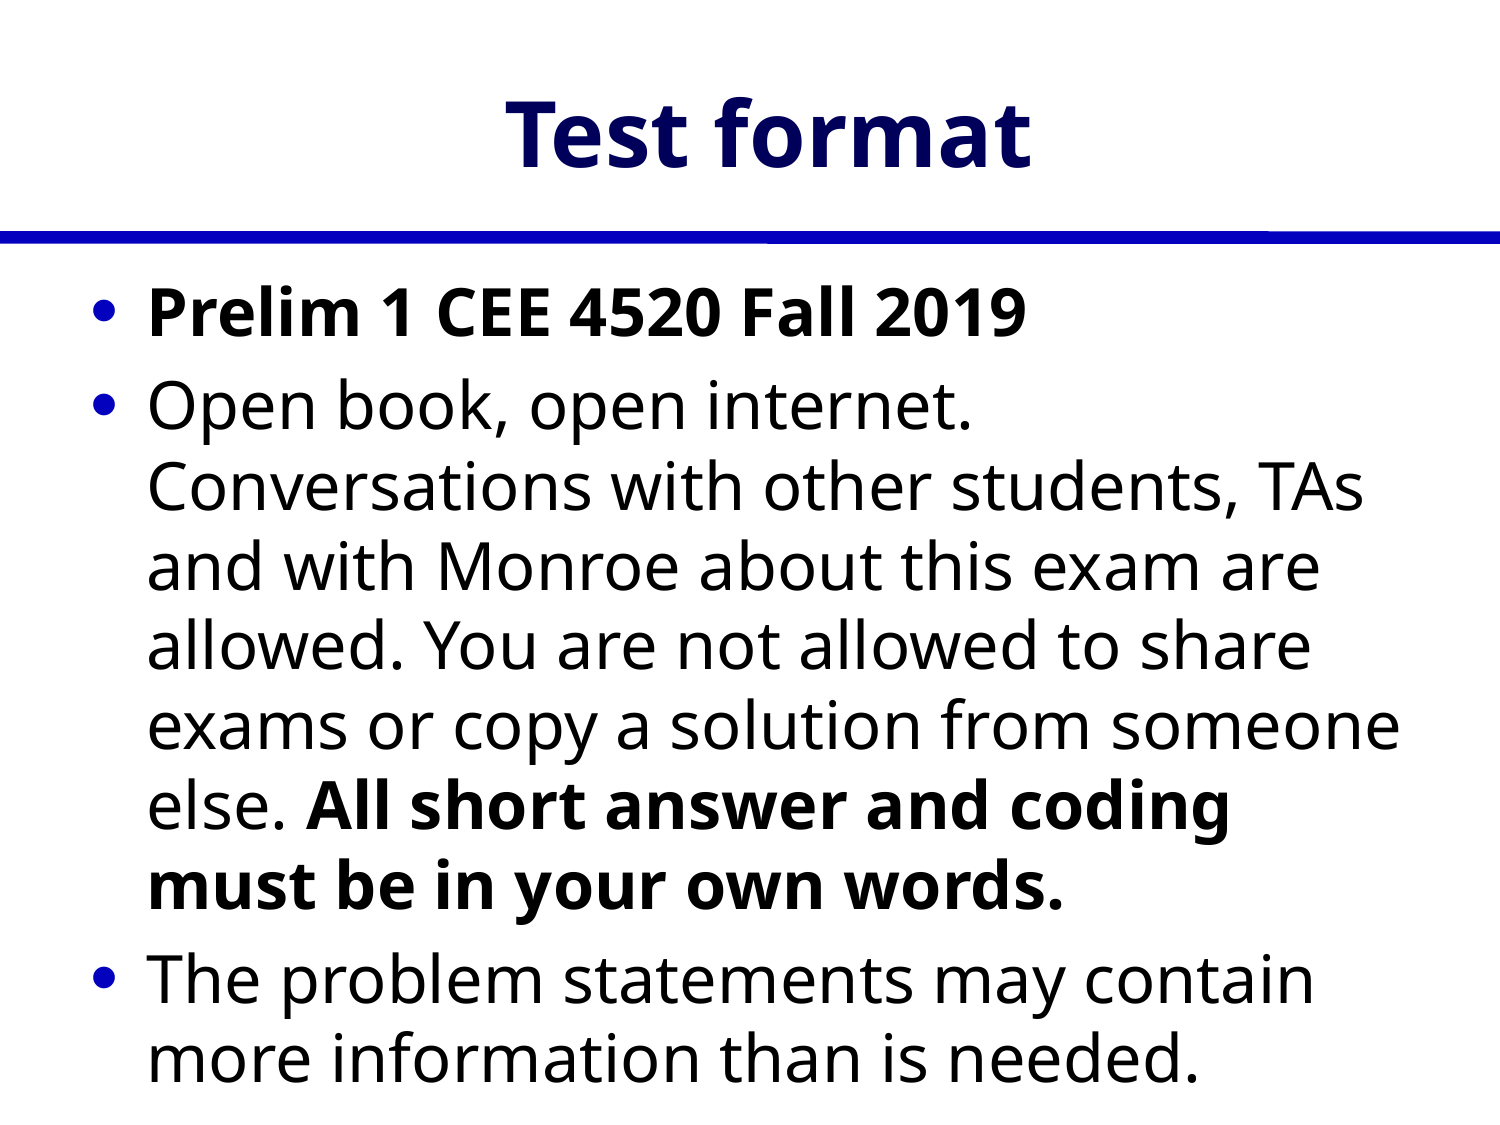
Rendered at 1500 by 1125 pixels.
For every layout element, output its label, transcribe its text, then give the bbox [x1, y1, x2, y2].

list Prelim 1 CEE 4520 Fall 2019 Open book, open internet. Conversations with other students, TAs and with Monroe about this exam are allowed. You are not allowed to share exams or copy a solution from someone else. All short answer and coding must be in your own words. The problem statements may contain more information than is needed. [74, 262, 1426, 1006]
title Test format [75, 37, 1463, 225]
